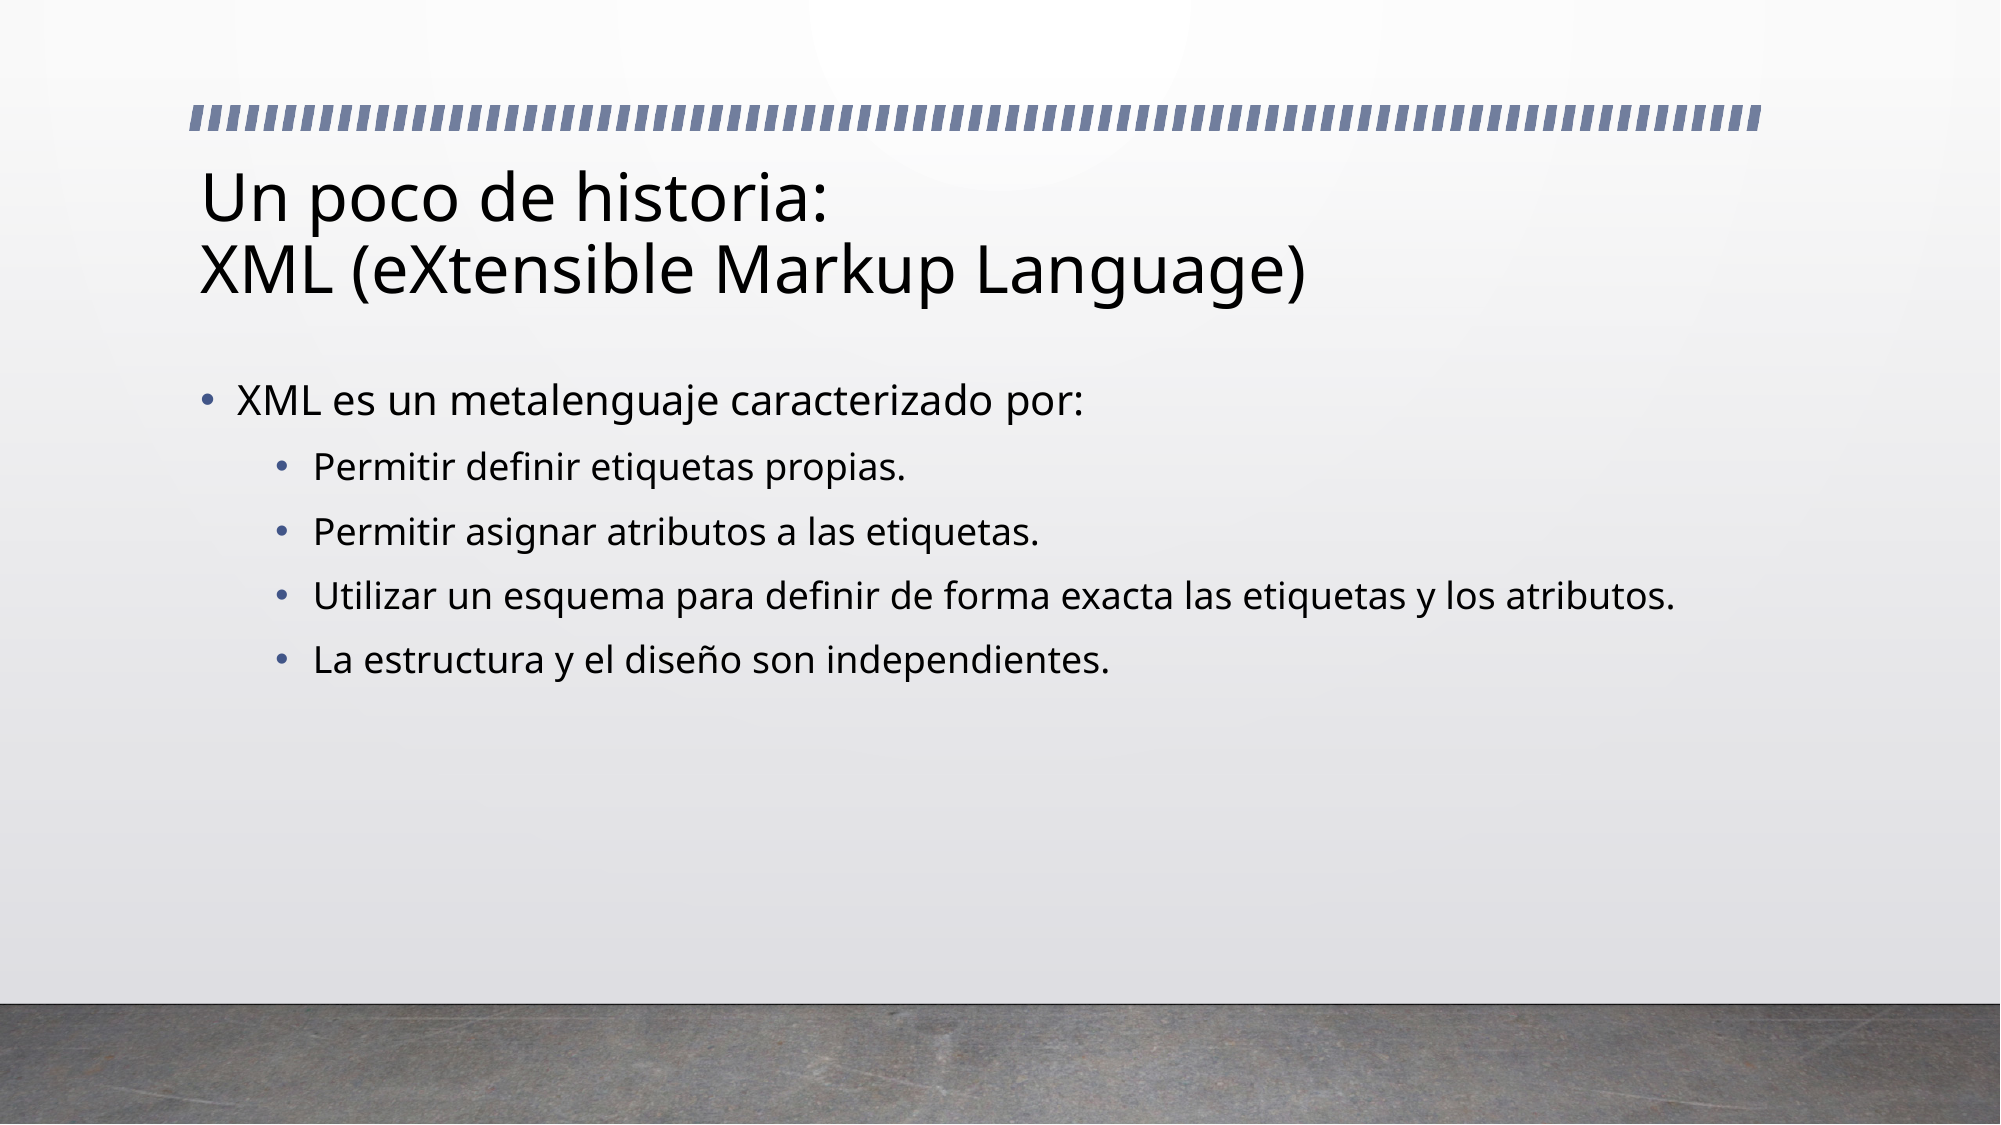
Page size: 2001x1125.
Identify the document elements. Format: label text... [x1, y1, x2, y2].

title Un poco de historia: XML (eXtensible Markup Language) [185, 156, 1761, 329]
picture [0, 1004, 2000, 1124]
list XML es un metalenguaje caracterizado por: Permitir definir etiquetas propias. Permitir asignar atributos a las etiquetas. Utilizar un esquema para definir de forma exacta las etiquetas y los atributos. La estructura y el diseño son independientes. [185, 356, 1761, 897]
